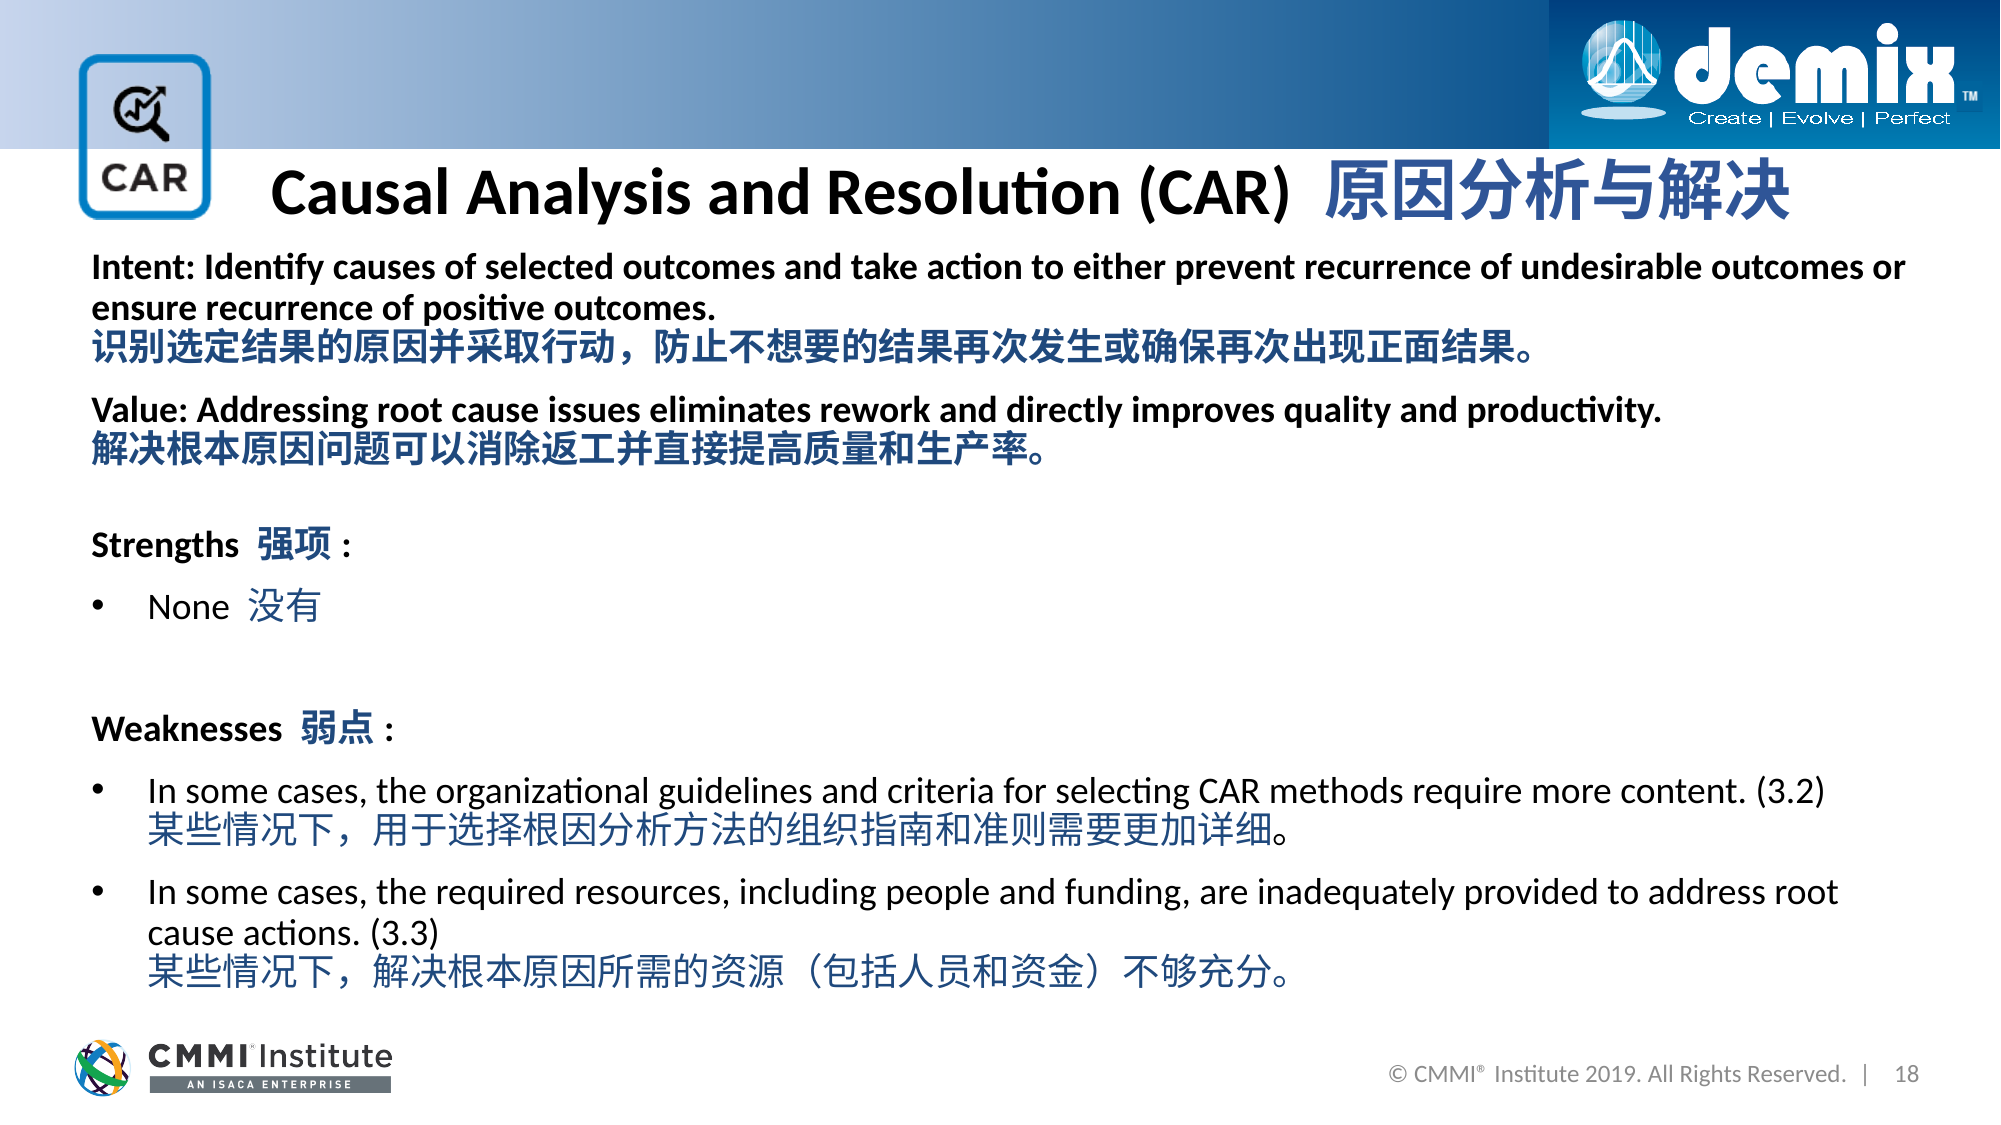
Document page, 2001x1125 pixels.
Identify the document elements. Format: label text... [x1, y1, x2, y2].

list Intent: Identify causes of selected outcomes and take action to either prevent recurrence of undesirable outcomes or ensure recurrence of positive outcomes. 识别选定结果的原因并采取行动，防止不想要的结果再次发生或确保再次出现正面结果。 Value: Addressing root cause issues eliminates rework and directly improves quality and productivity. 解决根本原因问题可以消除返工并直接提高质量和生产率。 [76, 239, 1925, 498]
picture [77, 54, 214, 221]
list Strengths 强项: None 没有 Weaknesses 弱点: In some cases, the organizational guidelines and criteria for selecting CAR methods require more content. (3.2) 某些情况下，用于选择根因分析方法的组织指南和准则需要更加详细。 In some cases, the required resources, including people and funding, are inadequately provided to address root cause actions. (3.3) 某些情况下，解决根本原因所需的资源（包括人员和资金）不够充分。 [76, 517, 1925, 1027]
picture [1549, 0, 2000, 111]
title Causal Analysis and Resolution (CAR) 原因分析与解决 [255, 148, 1900, 238]
picture [1582, 106, 1665, 119]
picture [41, 993, 439, 1125]
